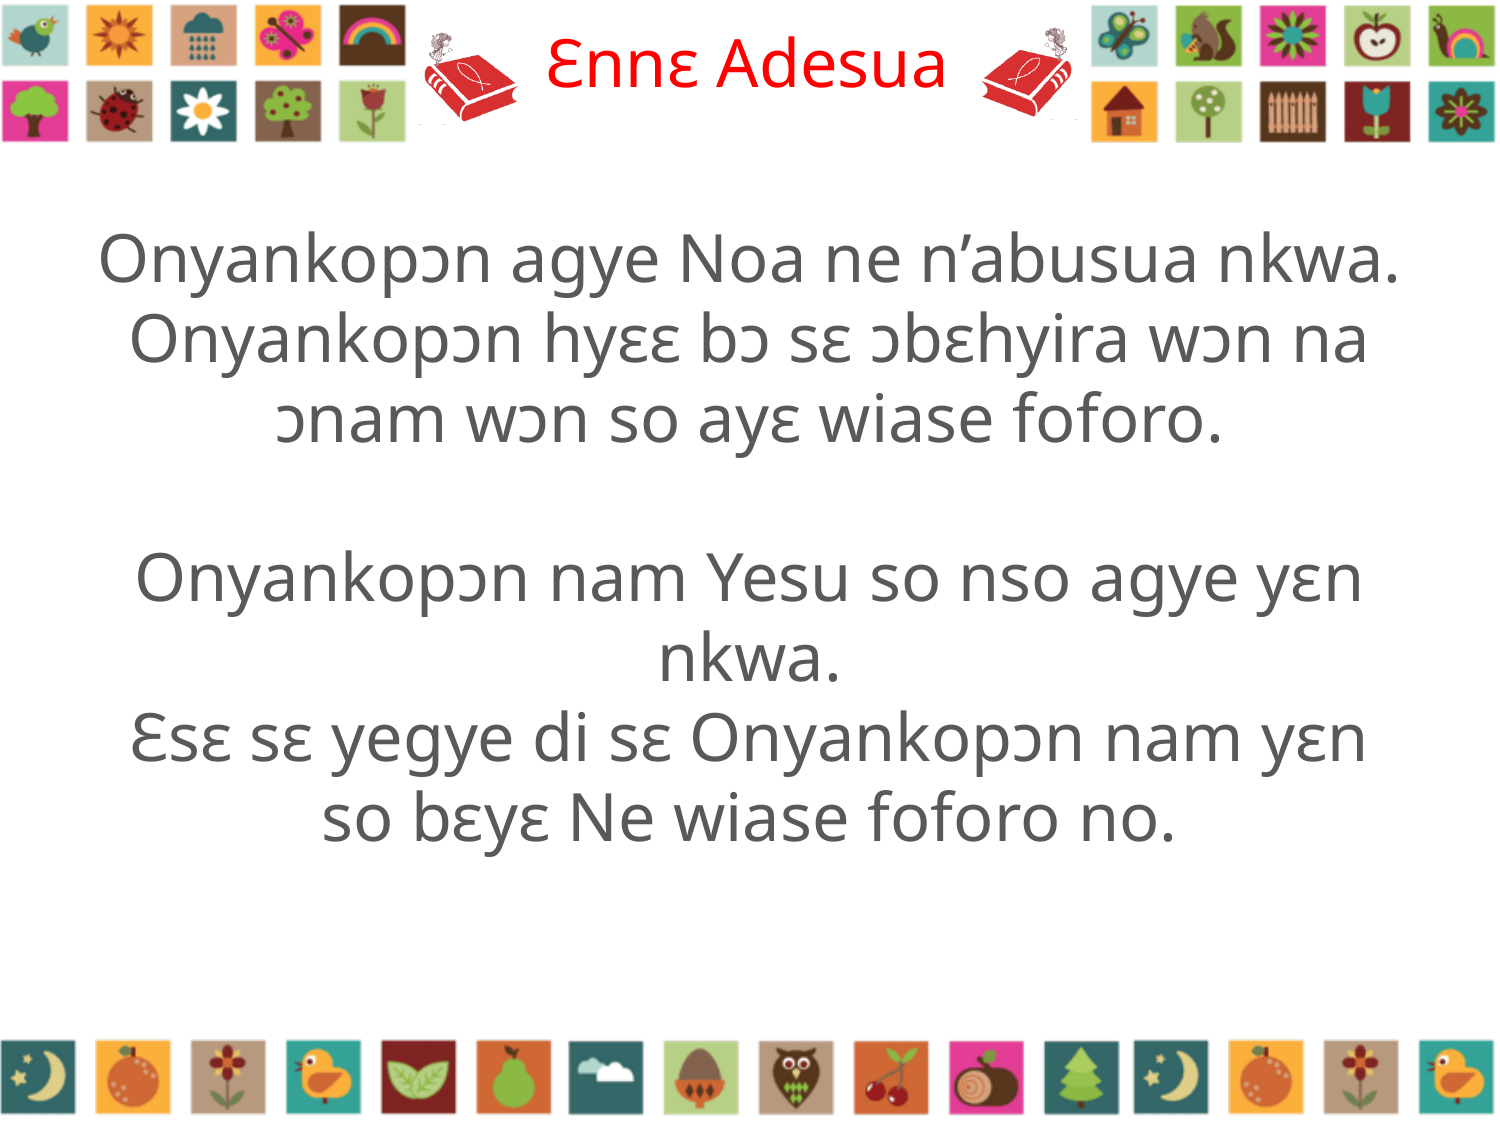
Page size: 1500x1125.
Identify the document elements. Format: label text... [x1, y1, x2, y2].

picture [0, 3, 550, 150]
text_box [0, 1028, 1500, 1118]
picture [950, 3, 1500, 150]
text_box Ɛnnɛ Adesua [425, 13, 948, 109]
text_box Onyankopɔn agye Noa ne n’abusua nkwa. Onyankopɔn hyɛɛ bɔ sɛ ɔbɛhyira wɔn na ɔnam wɔn so ayɛ wiase foforo. Onyankopɔn nam Yesu so nso agye yɛn nkwa. Ɛsɛ sɛ yegye di sɛ Onyankopɔn nam yɛn so bɛyɛ Ne wiase foforo no. [76, 208, 1424, 863]
